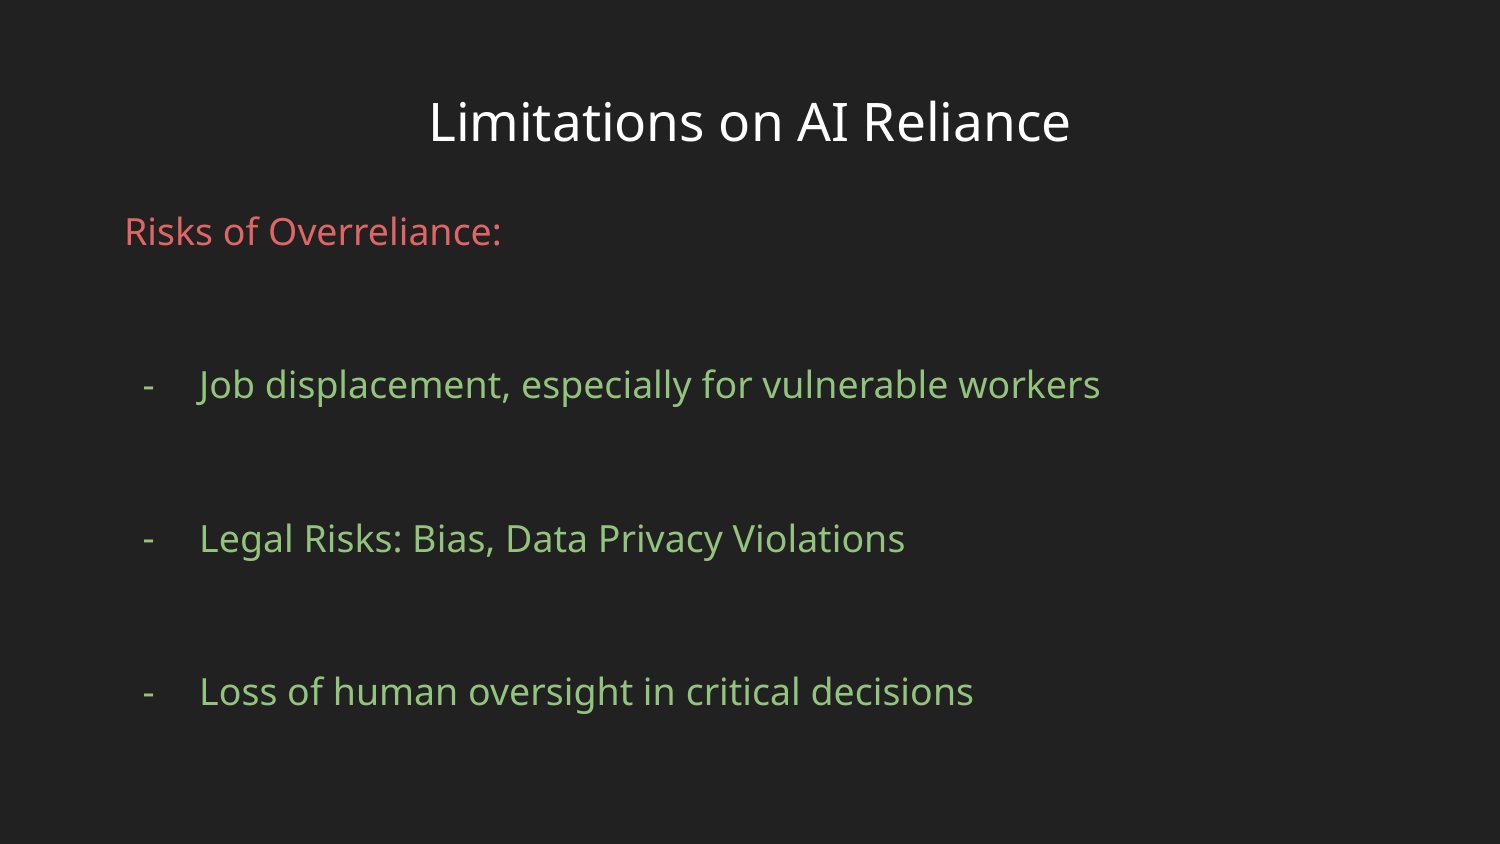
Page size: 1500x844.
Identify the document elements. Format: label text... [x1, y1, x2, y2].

title Limitations on AI Reliance [51, 72, 1449, 167]
list Risks of Overreliance: Job displacement, especially for vulnerable workers Legal Risks: Bias, Data Privacy Violations Loss of human oversight in critical decisions [109, 185, 1391, 820]
